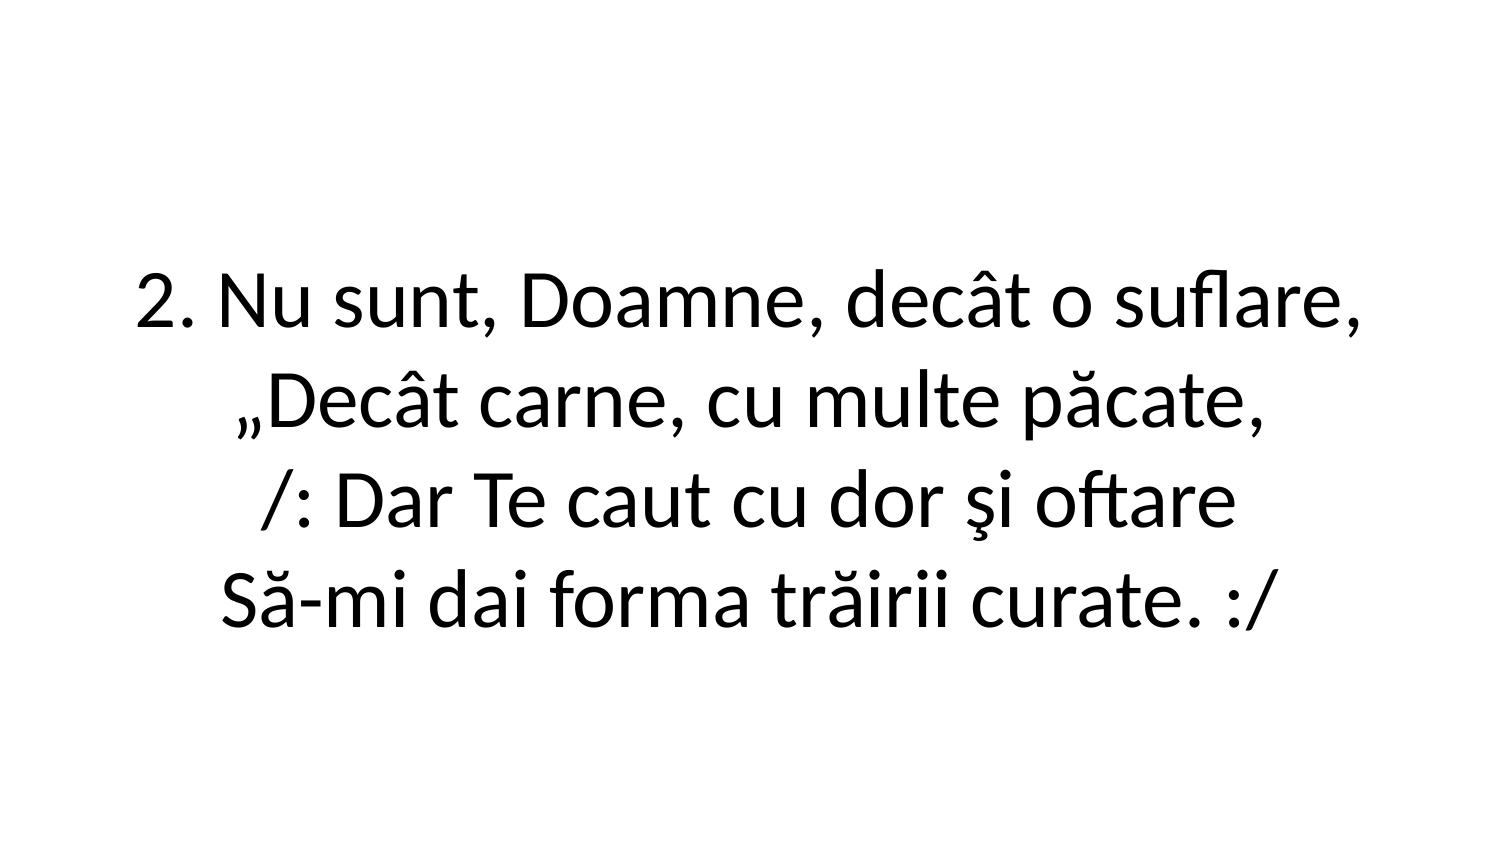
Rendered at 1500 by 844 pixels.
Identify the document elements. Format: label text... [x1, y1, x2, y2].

text_box 2. Nu sunt, Doamne, decât o suflare, „Decât carne, cu multe păcate, /: Dar Te caut cu dor şi oftare Să-mi dai forma trăirii curate. :/ [120, 192, 1380, 652]
